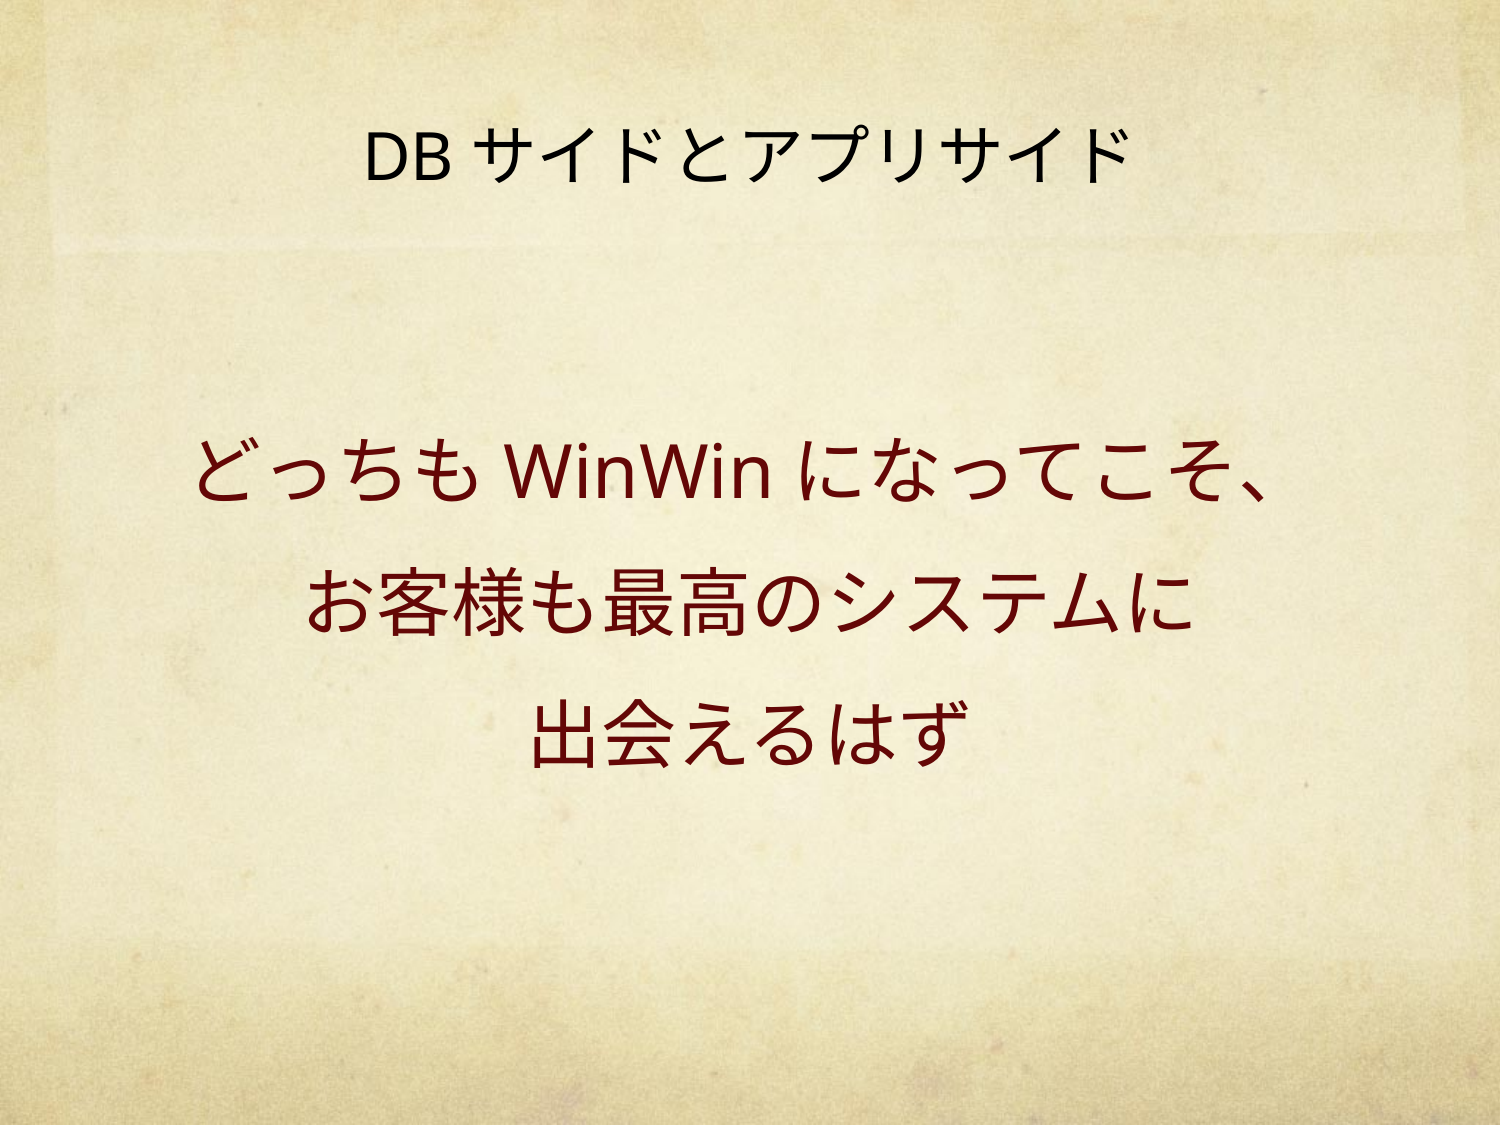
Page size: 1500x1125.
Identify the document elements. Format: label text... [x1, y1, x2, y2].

picture [0, 0, 1500, 1125]
list どっちもWinWinになってこそ、 お客様も最高のシステムに 出会えるはず [150, 284, 1350, 950]
title DBサイドとアプリサイド [150, 82, 1350, 225]
